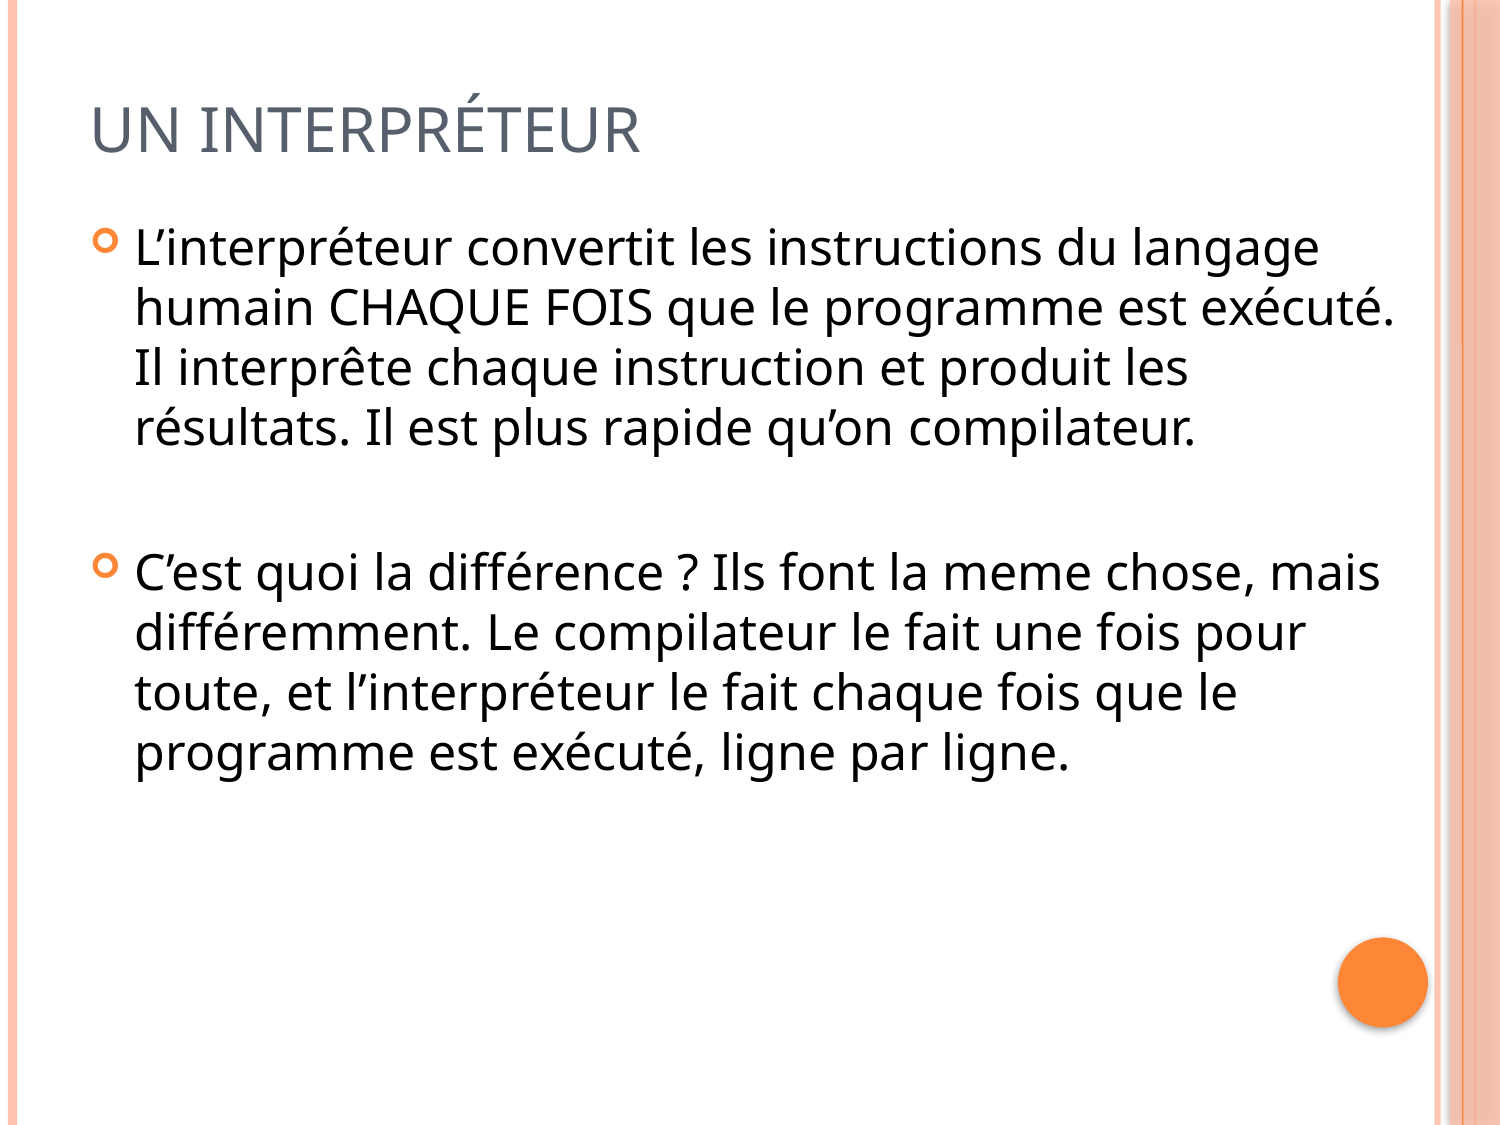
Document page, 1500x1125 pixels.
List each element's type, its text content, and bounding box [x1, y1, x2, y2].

list L’interpréteur convertit les instructions du langage humain CHAQUE FOIS que le programme est exécuté. Il interprête chaque instruction et produit les résultats. Il est plus rapide qu’on compilateur. C’est quoi la différence ? Ils font la meme chose, mais différemment. Le compilateur le fait une fois pour toute, et l’interpréteur le fait chaque fois que le programme est exécuté, ligne par ligne. [75, 208, 1425, 1005]
title Un interpréteur [75, 45, 1425, 173]
